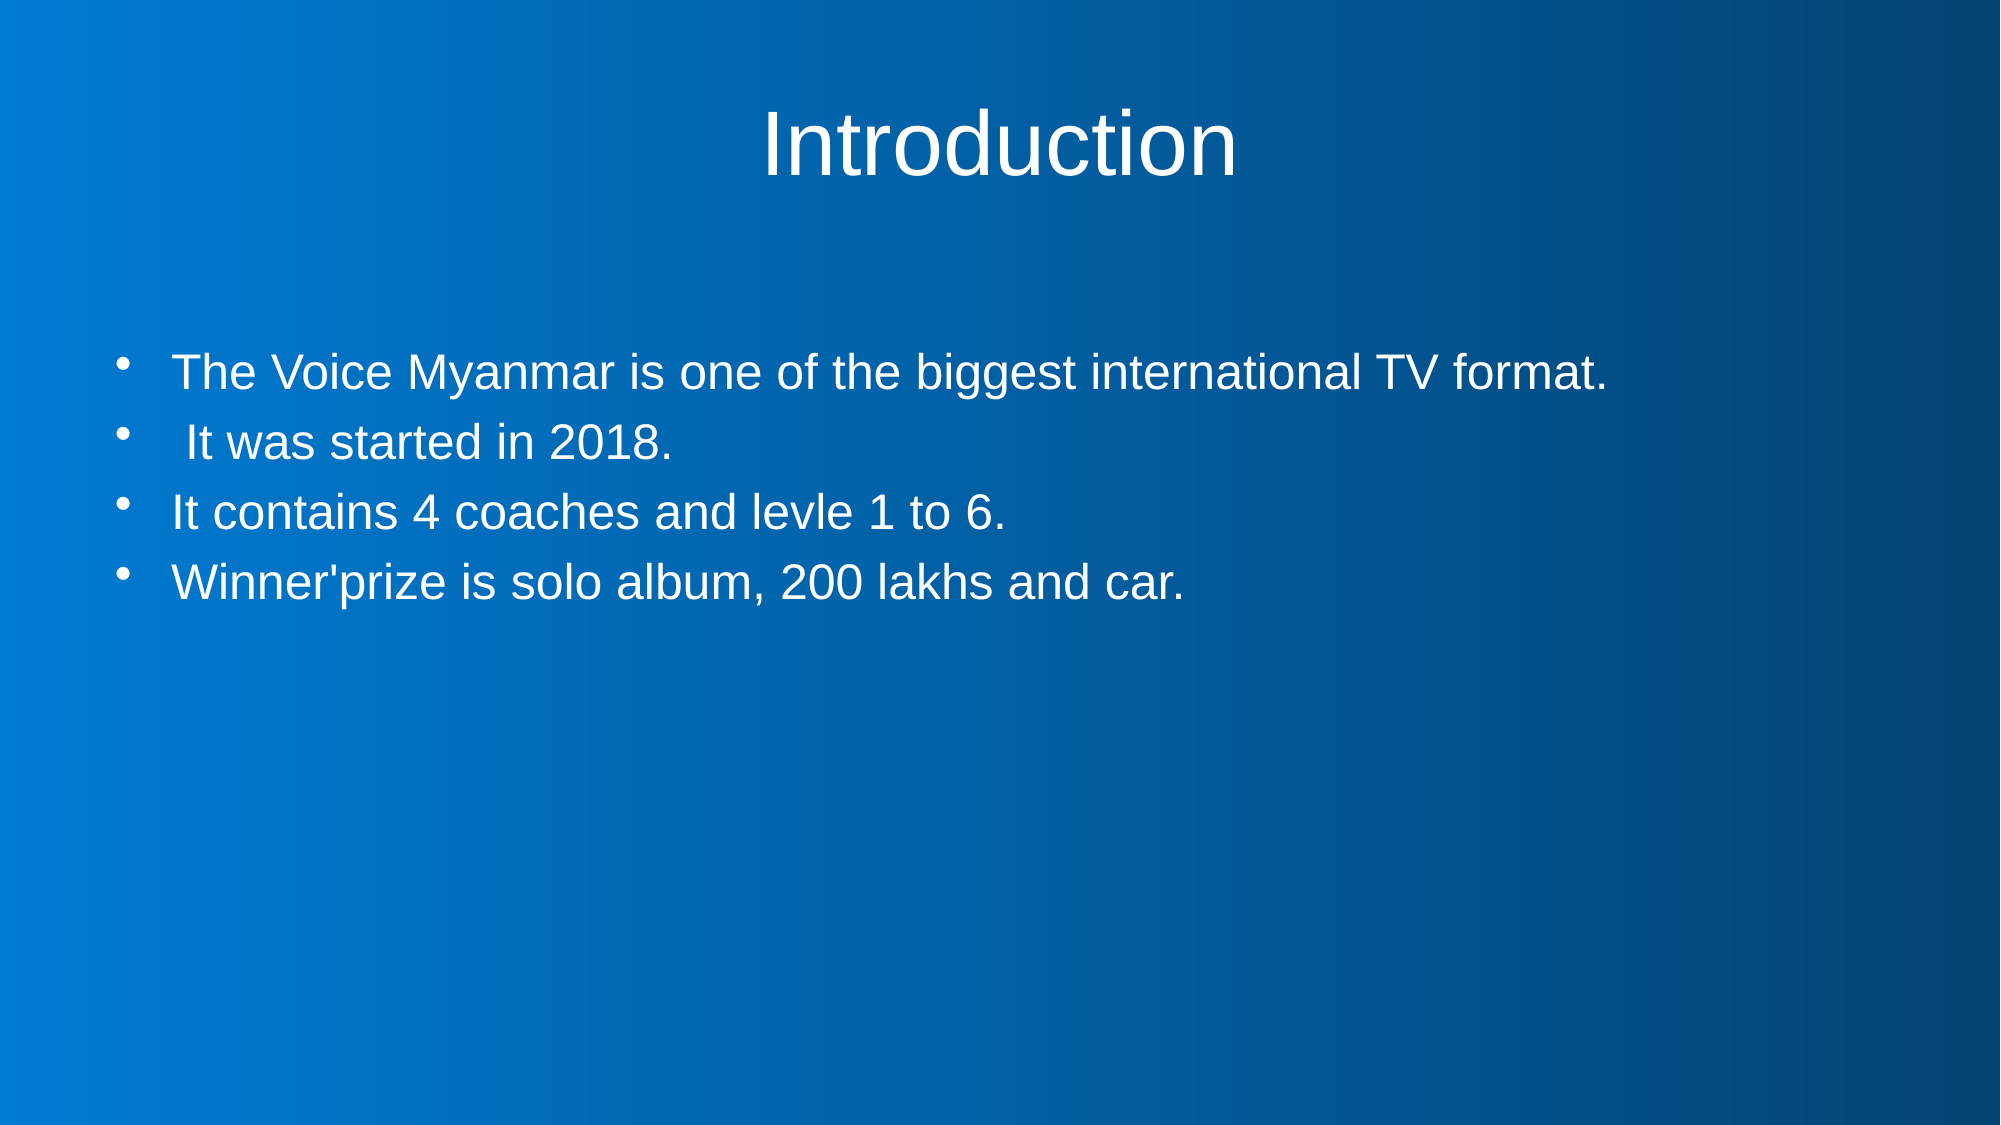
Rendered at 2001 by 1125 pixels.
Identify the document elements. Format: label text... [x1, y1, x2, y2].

title Introduction [99, 44, 1901, 233]
list The Voice Myanmar is one of the biggest international TV format. It was started in 2018. It contains 4 coaches and levle 1 to 6. Winner'prize is solo album, 200 lakhs and car. [99, 262, 1901, 1006]
